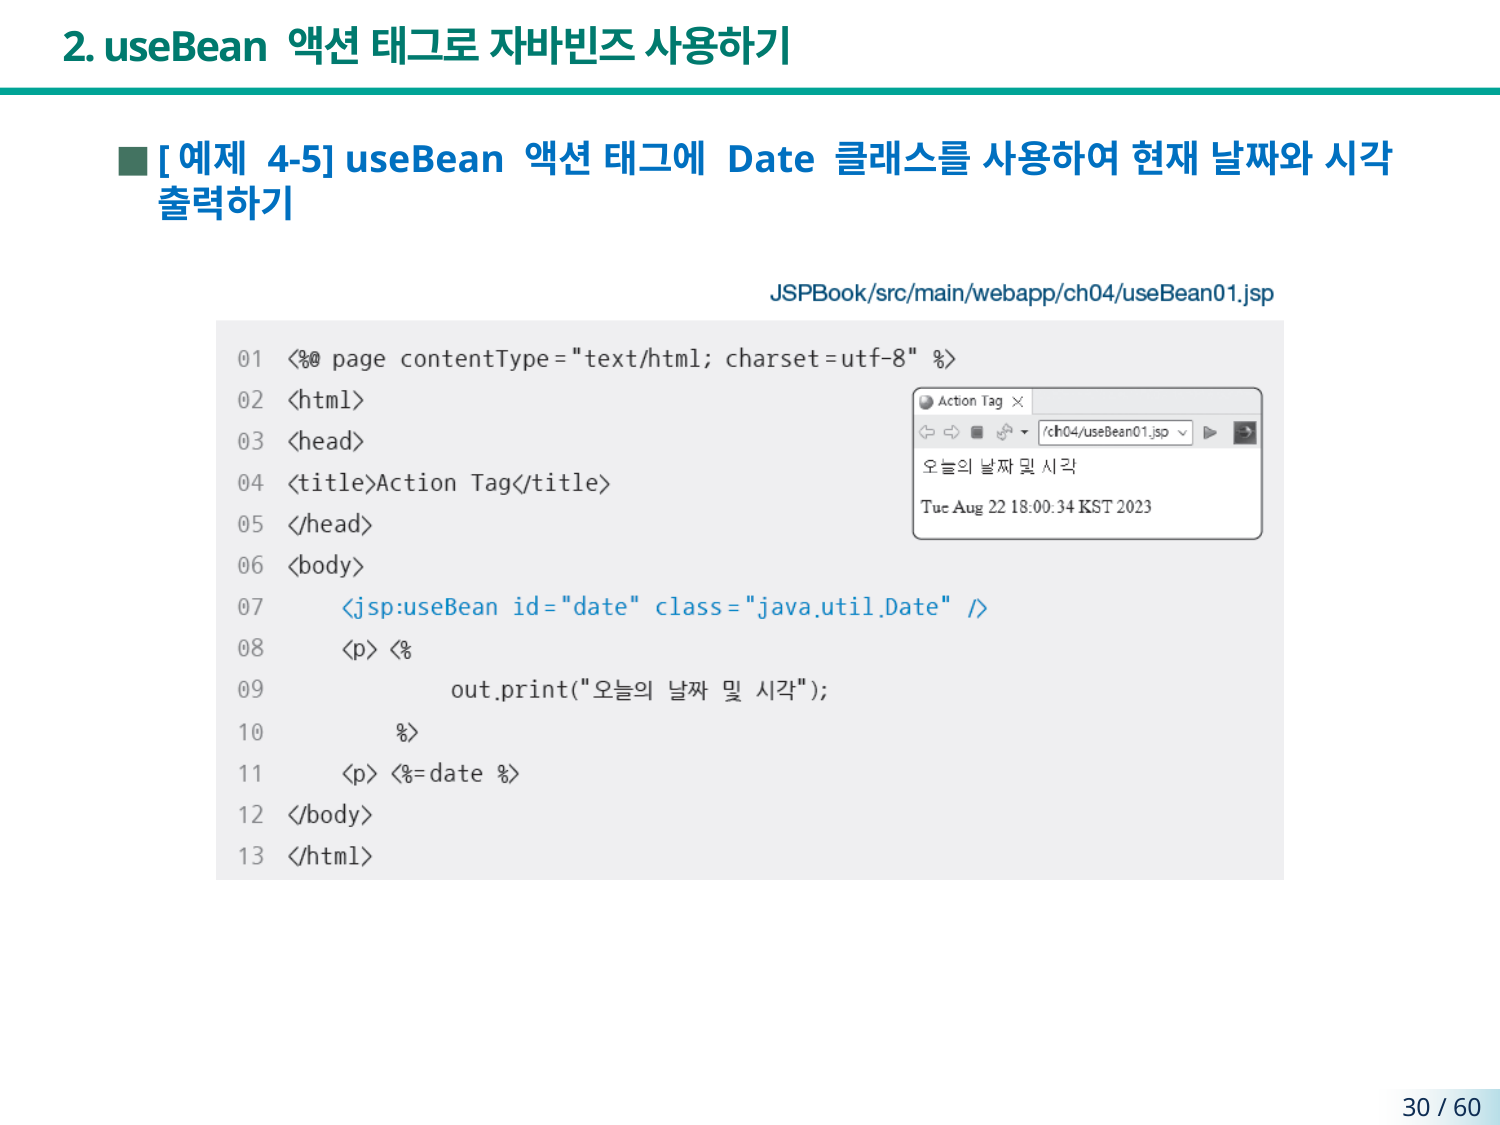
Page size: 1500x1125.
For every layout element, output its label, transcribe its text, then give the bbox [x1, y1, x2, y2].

title 2. useBean 액션 태그로 자바빈즈 사용하기 [47, 5, 1325, 84]
picture [216, 274, 1284, 881]
list [예제 4-5] useBean 액션 태그에 Date 클래스를 사용하여 현재 날짜와 시각 출력하기 [100, 127, 1459, 1050]
